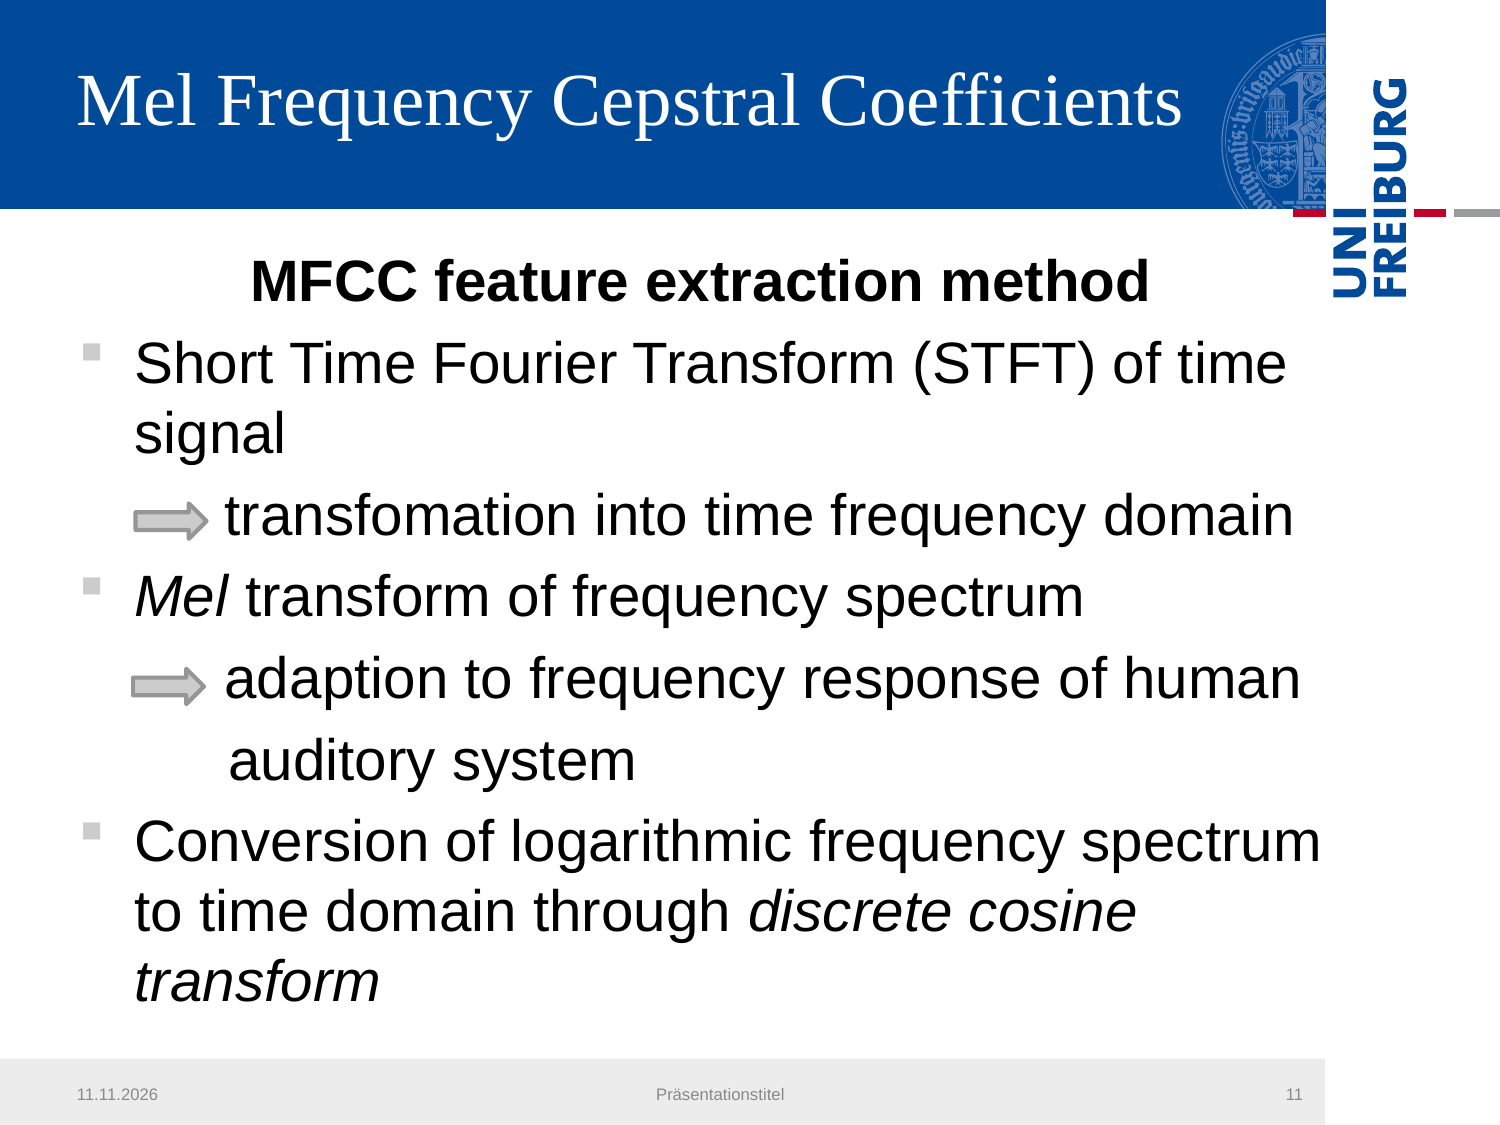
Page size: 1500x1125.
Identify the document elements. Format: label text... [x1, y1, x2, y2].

text_box [131, 666, 207, 707]
slide_number 11 [1234, 1074, 1304, 1114]
footer Präsentationstitel [230, 1074, 1211, 1114]
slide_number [76, 1074, 207, 1114]
title Mel Frequency Cepstral Coefficients [76, 50, 1235, 169]
list MFCC feature extraction method Short Time Fourier Transform (STFT) of time signal transfomation into time frequency domain Mel transform of frequency spectrum adaption to frequency response of human auditory system Conversion of logarithmic frequency spectrum to time domain through discrete cosine transform [78, 243, 1324, 1023]
text_box [133, 501, 209, 541]
